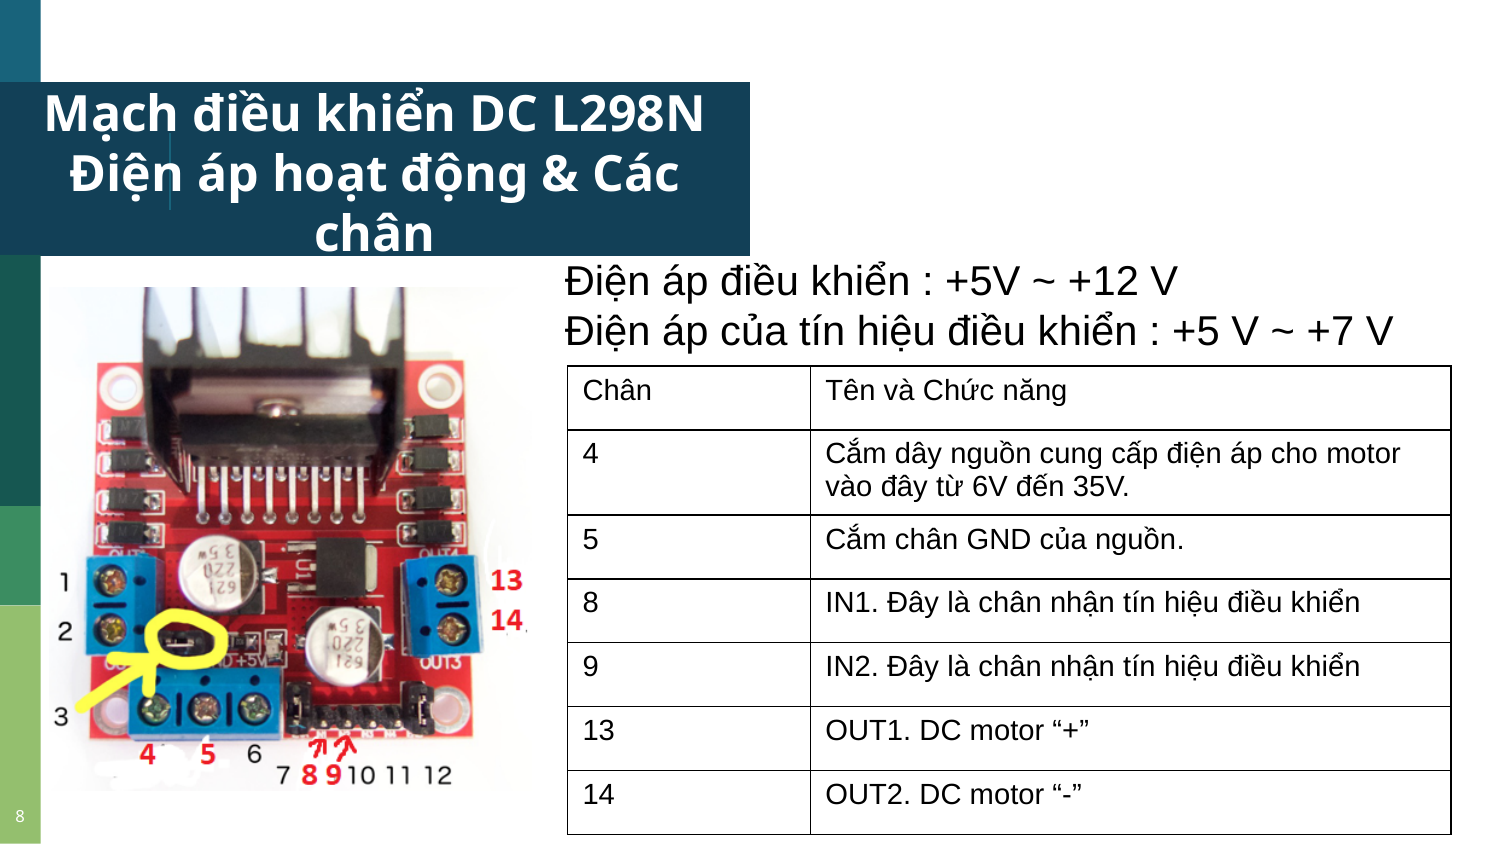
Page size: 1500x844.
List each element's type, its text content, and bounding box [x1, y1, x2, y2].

picture [48, 287, 532, 791]
table_cell Cắm dây nguồn cung cấp điện áp cho motor vào đây từ 6V đến 35V. [811, 431, 1450, 514]
table_cell OUT1. DC motor “+” [811, 707, 1450, 770]
slide_number 8 [0, 790, 49, 844]
table_header Tên và Chức năng [811, 367, 1450, 429]
table_header Chân [568, 367, 810, 429]
table_cell 4 [568, 431, 810, 514]
table_cell 14 [568, 771, 810, 834]
table_cell IN1. Đây là chân nhận tín hiệu điều khiển [811, 580, 1450, 642]
title Mạch điều khiển DC L298N Điện áp hoạt động & Các chân [0, 87, 750, 256]
table_cell IN2. Đây là chân nhận tín hiệu điều khiển [811, 643, 1450, 706]
table_cell 9 [568, 643, 810, 706]
text_box Điện áp điều khiển : +5V ~ +12 V Điện áp của tín hiệu điều khiển : +5 V ~ +7 V [549, 246, 1434, 362]
table_cell OUT2. DC motor “-” [811, 771, 1450, 834]
table_cell Cắm chân GND của nguồn. [811, 516, 1450, 578]
table_cell 13 [568, 707, 810, 770]
table_cell 5 [568, 516, 810, 578]
table_cell 8 [568, 580, 810, 642]
